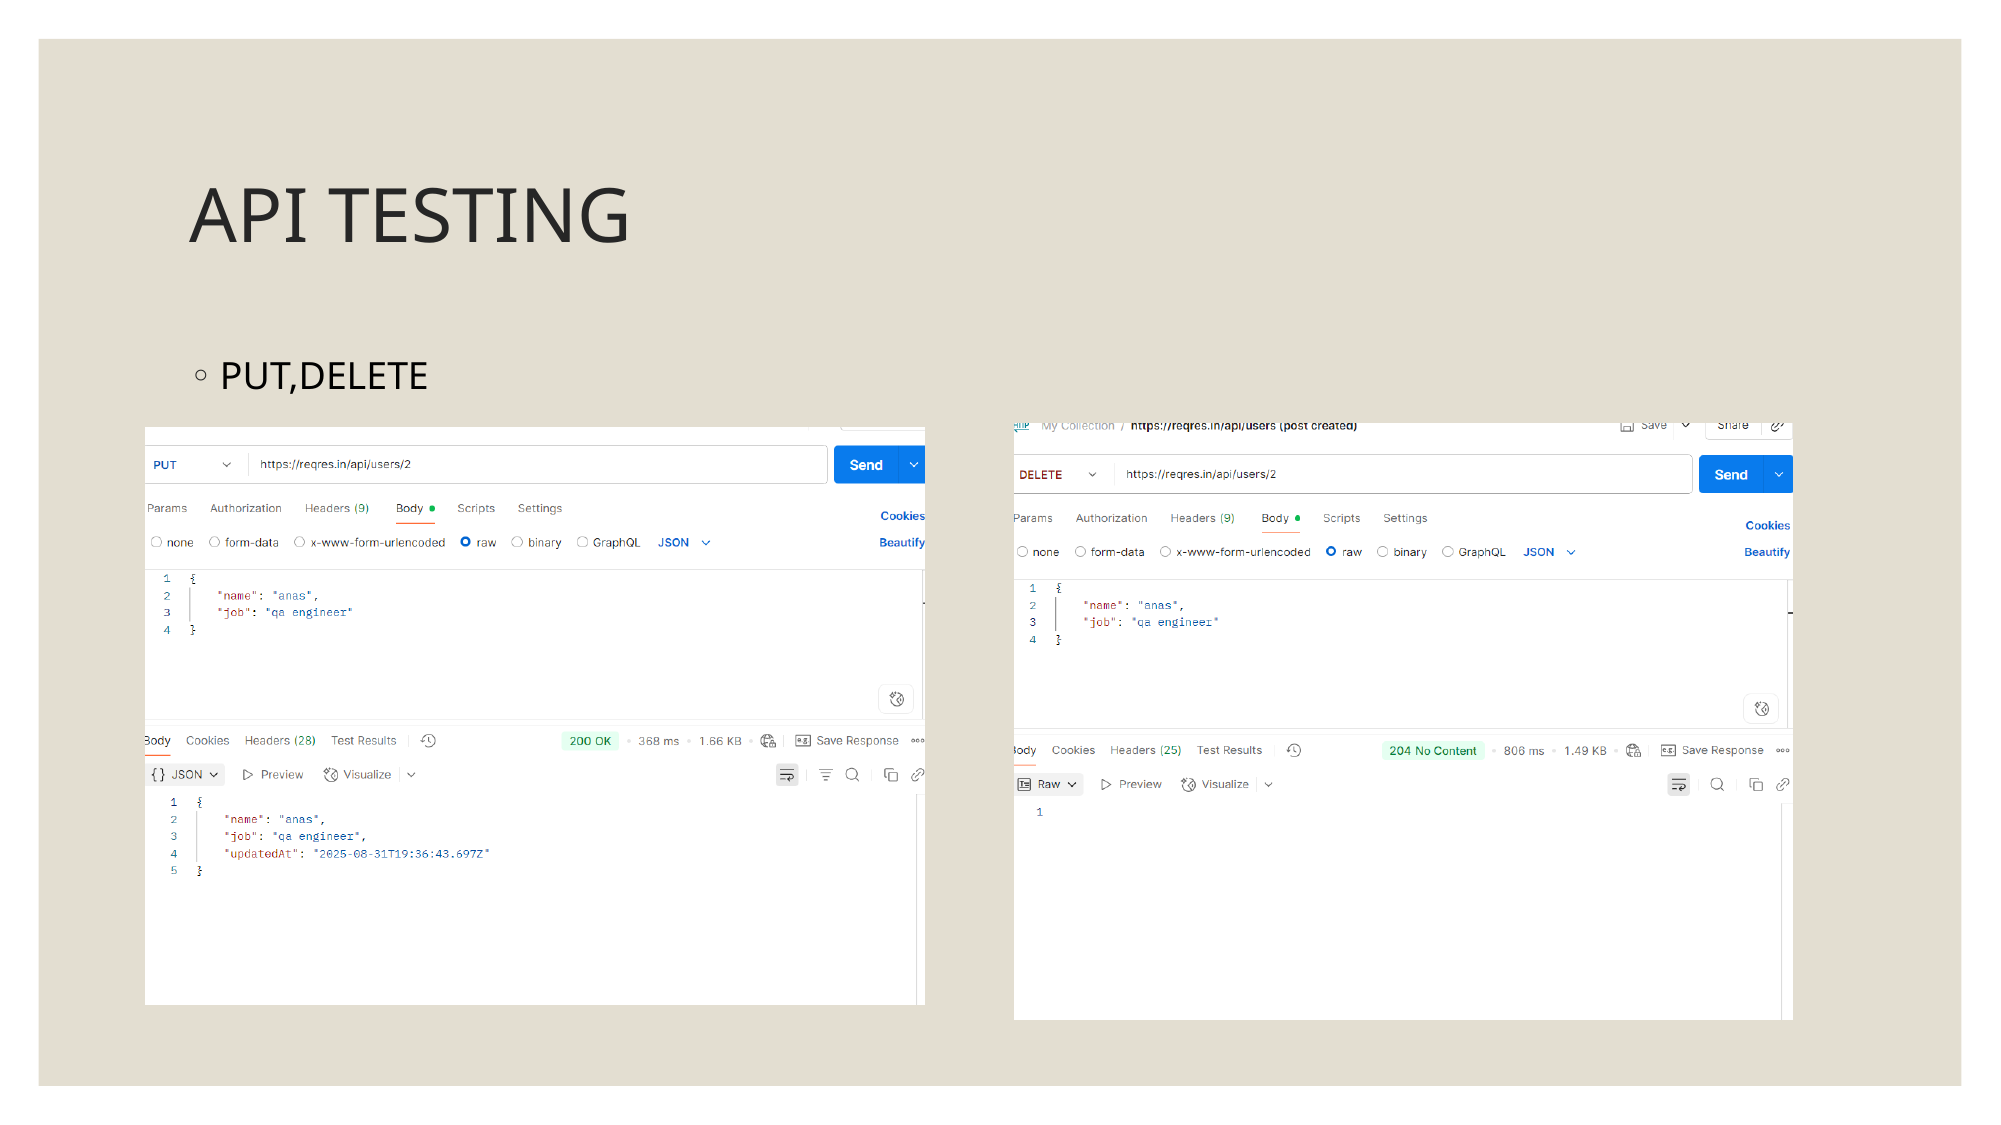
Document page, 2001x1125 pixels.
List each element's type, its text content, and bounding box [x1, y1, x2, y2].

list PUT,DELETE [174, 345, 1825, 990]
picture [1014, 423, 1793, 1020]
picture [145, 427, 925, 1005]
title API TESTING [174, 105, 1825, 331]
